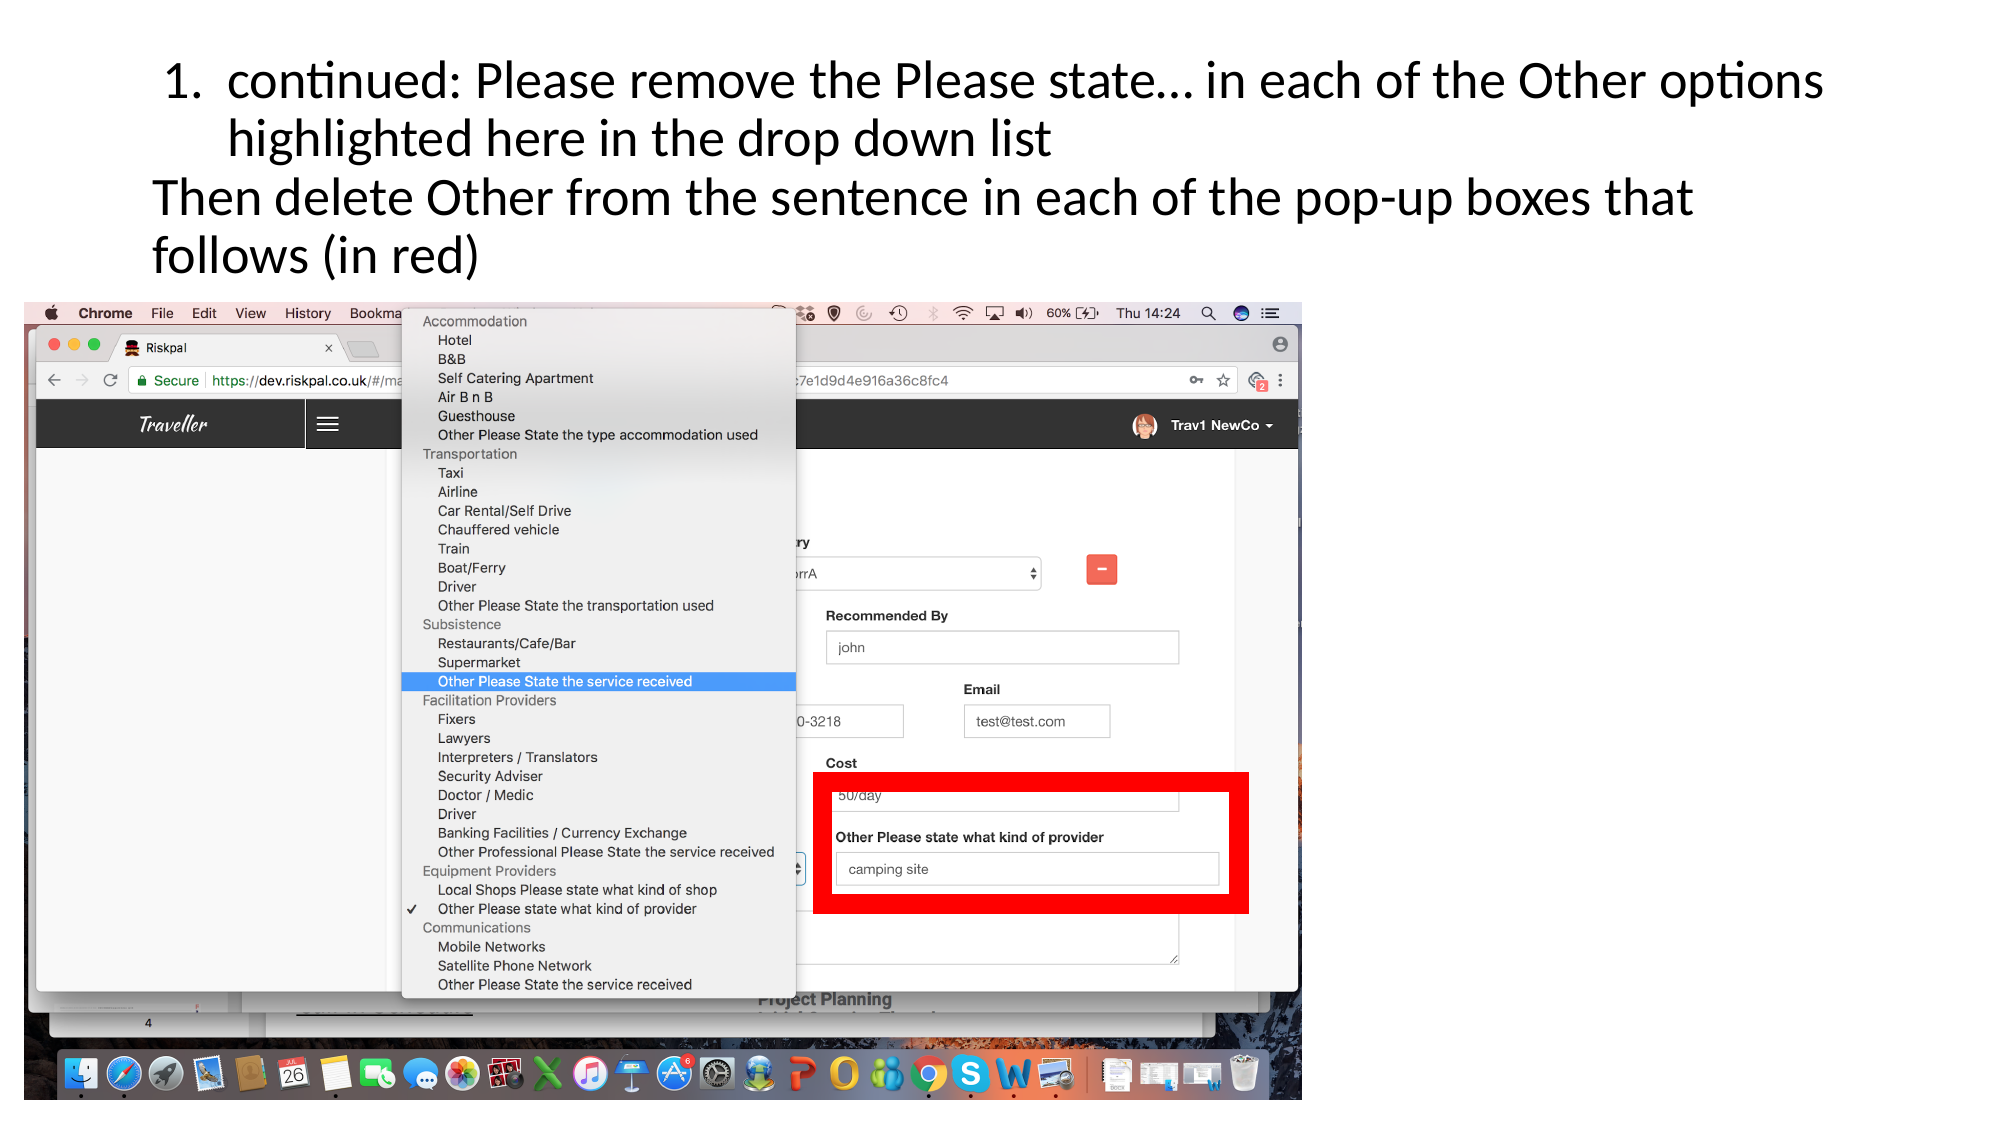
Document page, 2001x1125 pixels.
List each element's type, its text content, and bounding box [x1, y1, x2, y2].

picture [24, 302, 1302, 1101]
title continued: Please remove the Please state… in each of the Other options highlighted here in the drop down list Then delete Other from the sentence in each of the pop-up boxes that follows (in red) [137, 59, 1863, 278]
